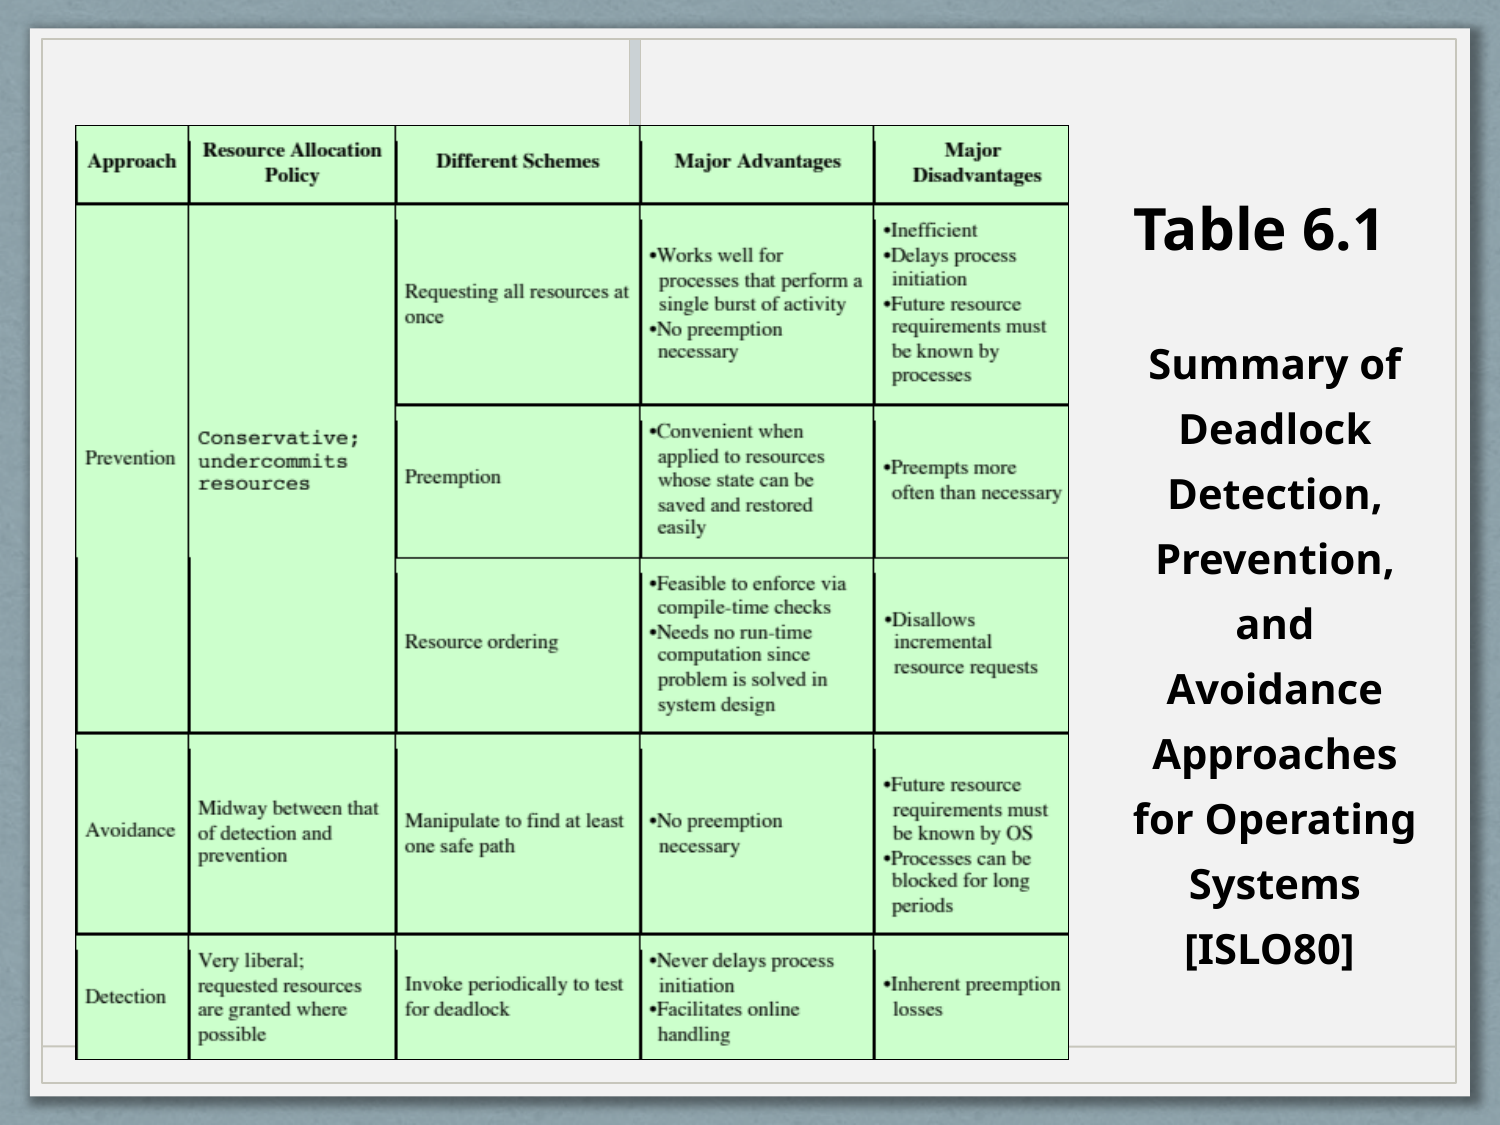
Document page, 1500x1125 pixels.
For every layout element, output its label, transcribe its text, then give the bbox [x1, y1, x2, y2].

picture [74, 124, 1070, 1061]
text_box Table 6.1 Summary of Deadlock Detection, Prevention, and Avoidance Approaches for Operating Systems [ISLO80] [1112, 125, 1438, 980]
